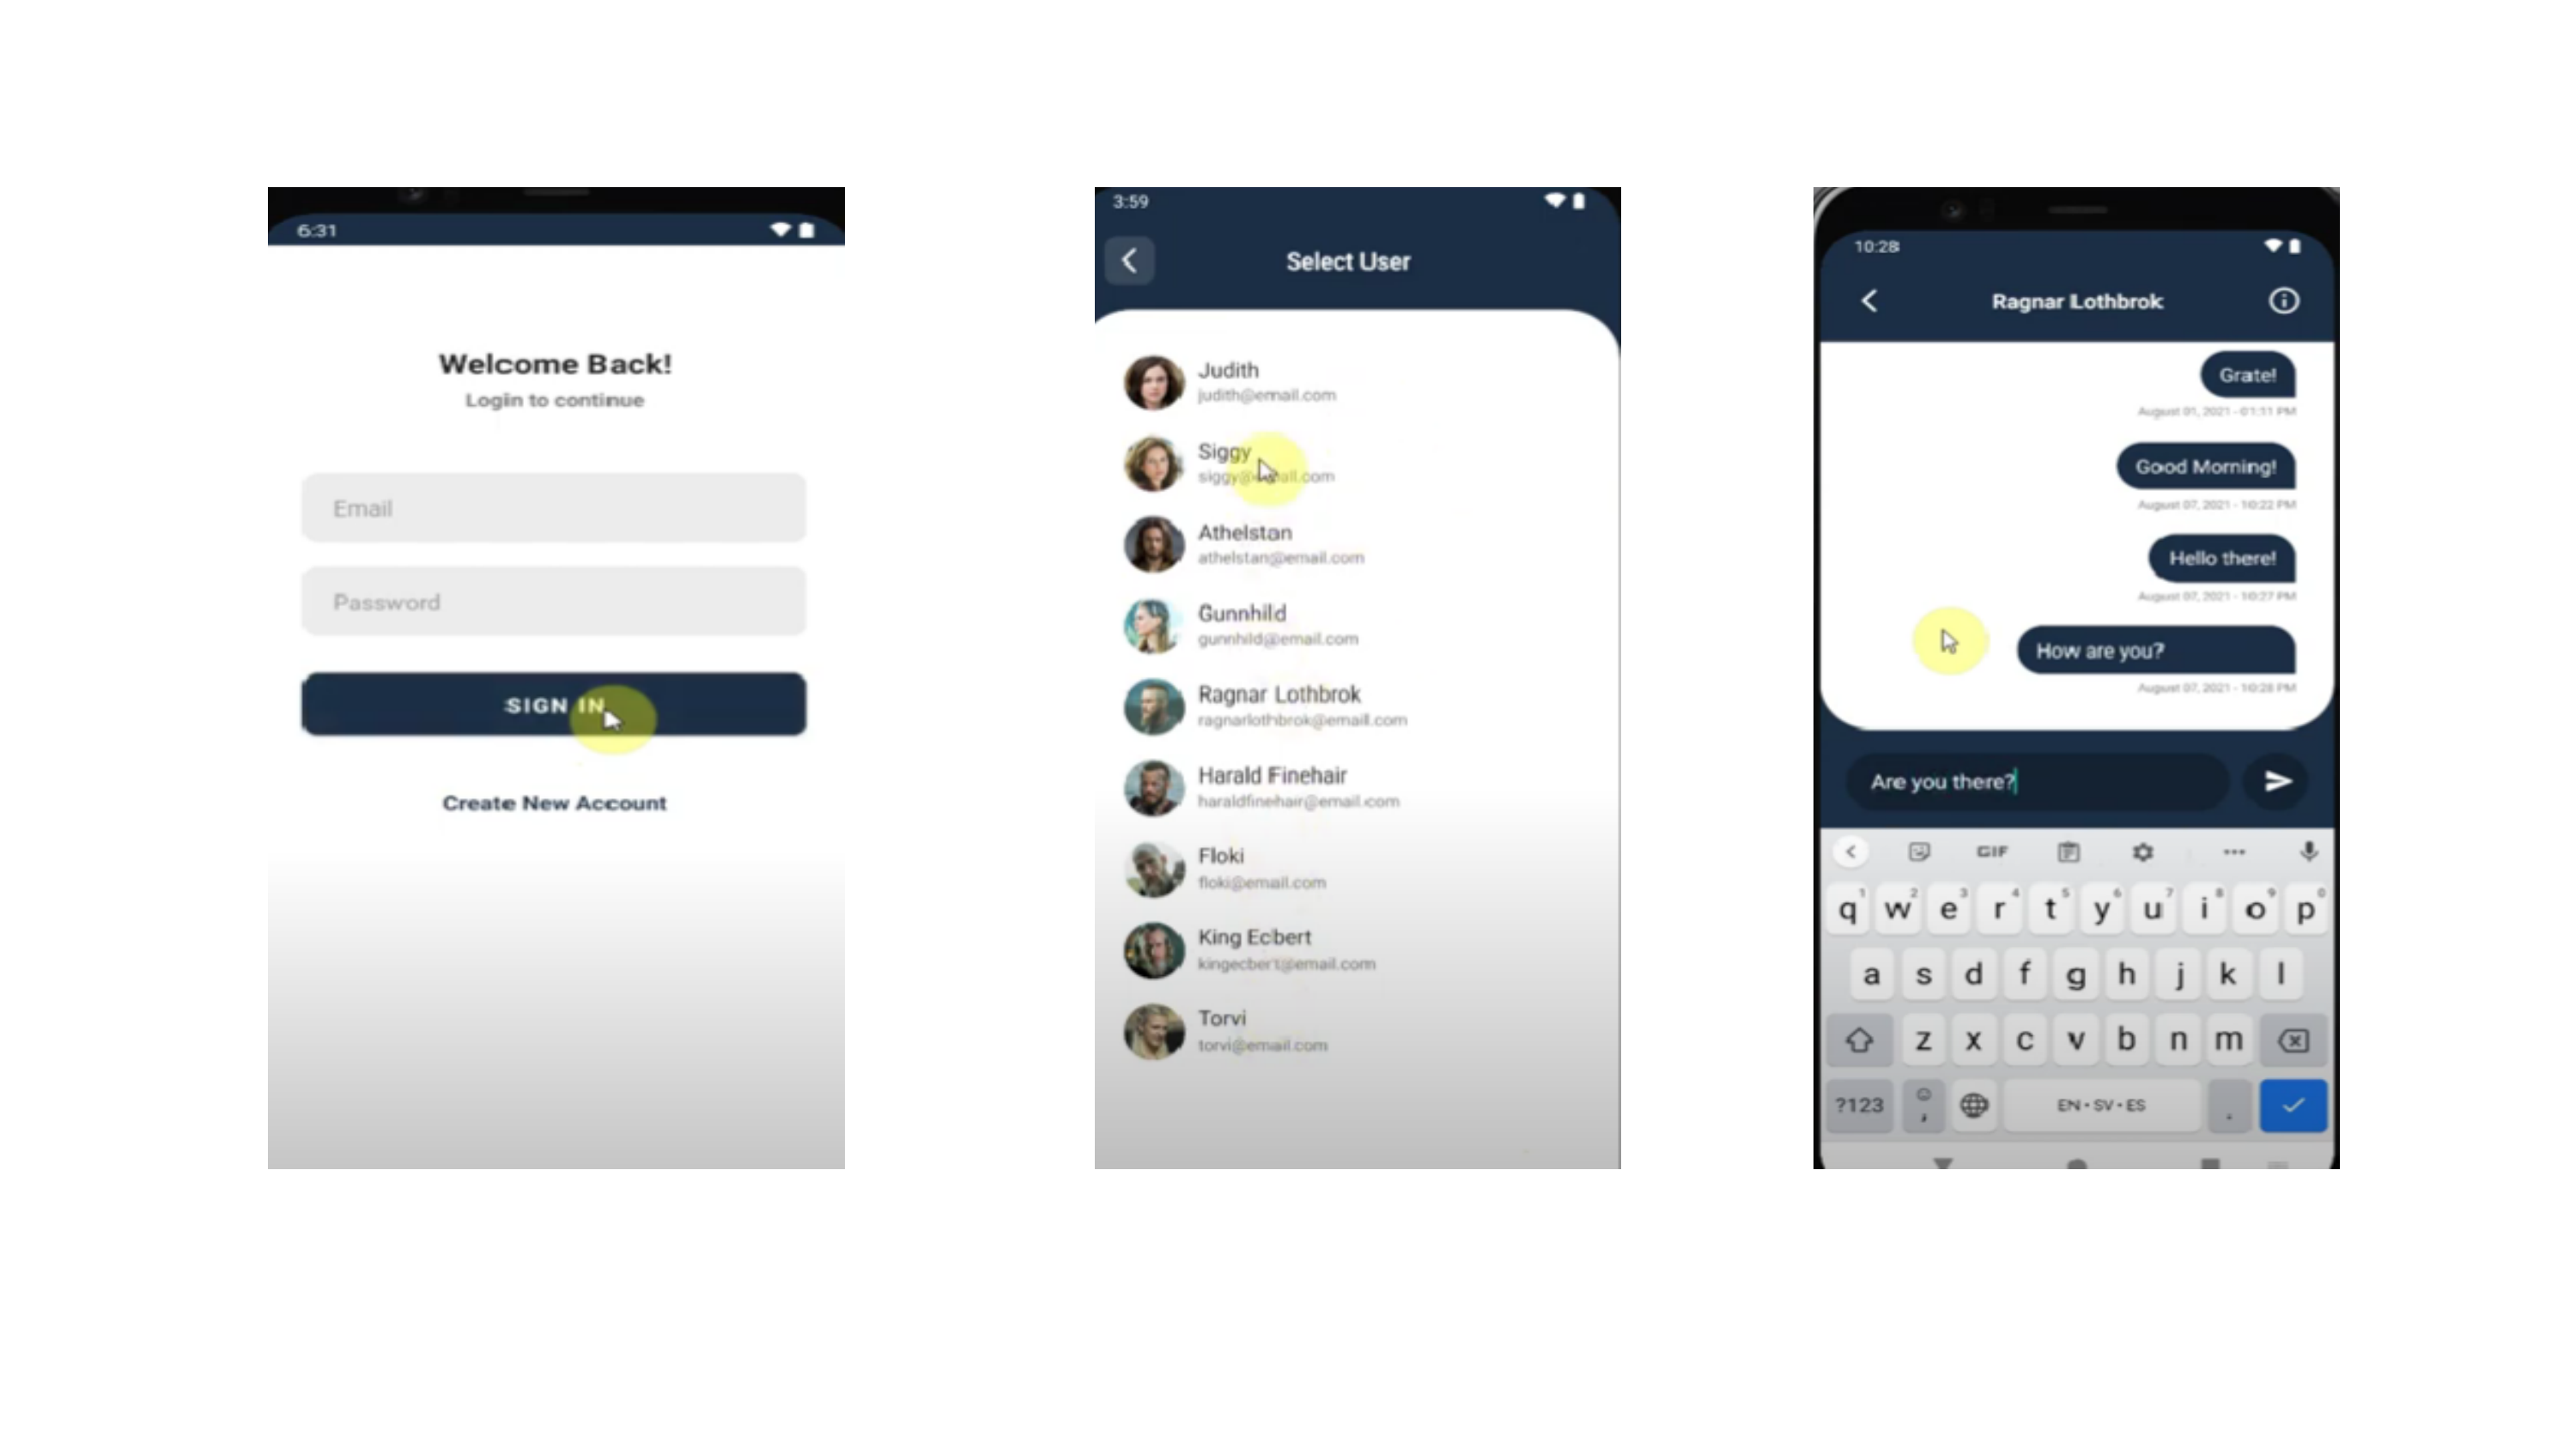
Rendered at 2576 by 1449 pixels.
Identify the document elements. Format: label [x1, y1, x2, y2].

picture [268, 187, 845, 1169]
picture [1814, 187, 2341, 1169]
picture [1094, 187, 1621, 1169]
